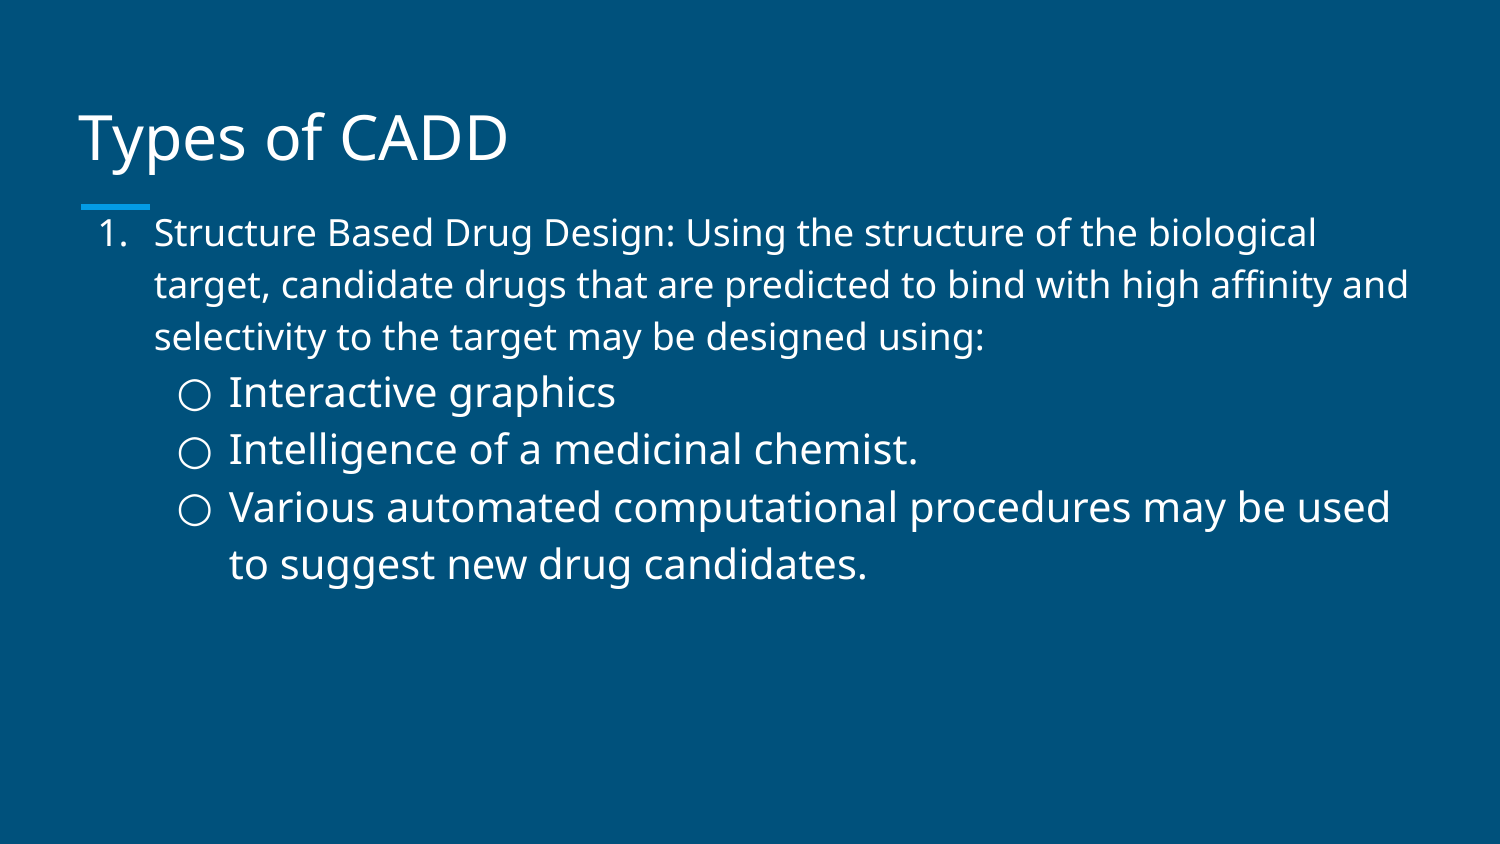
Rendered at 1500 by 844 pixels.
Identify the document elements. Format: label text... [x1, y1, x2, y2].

list Structure Based Drug Design: Using the structure of the biological target, candidate drugs that are predicted to bind with high affinity and selectivity to the target may be designed using: Interactive graphics Intelligence of a medicinal chemist. Various automated computational procedures may be used to suggest new drug candidates. [63, 187, 1437, 750]
title Types of CADD [63, 75, 1437, 187]
